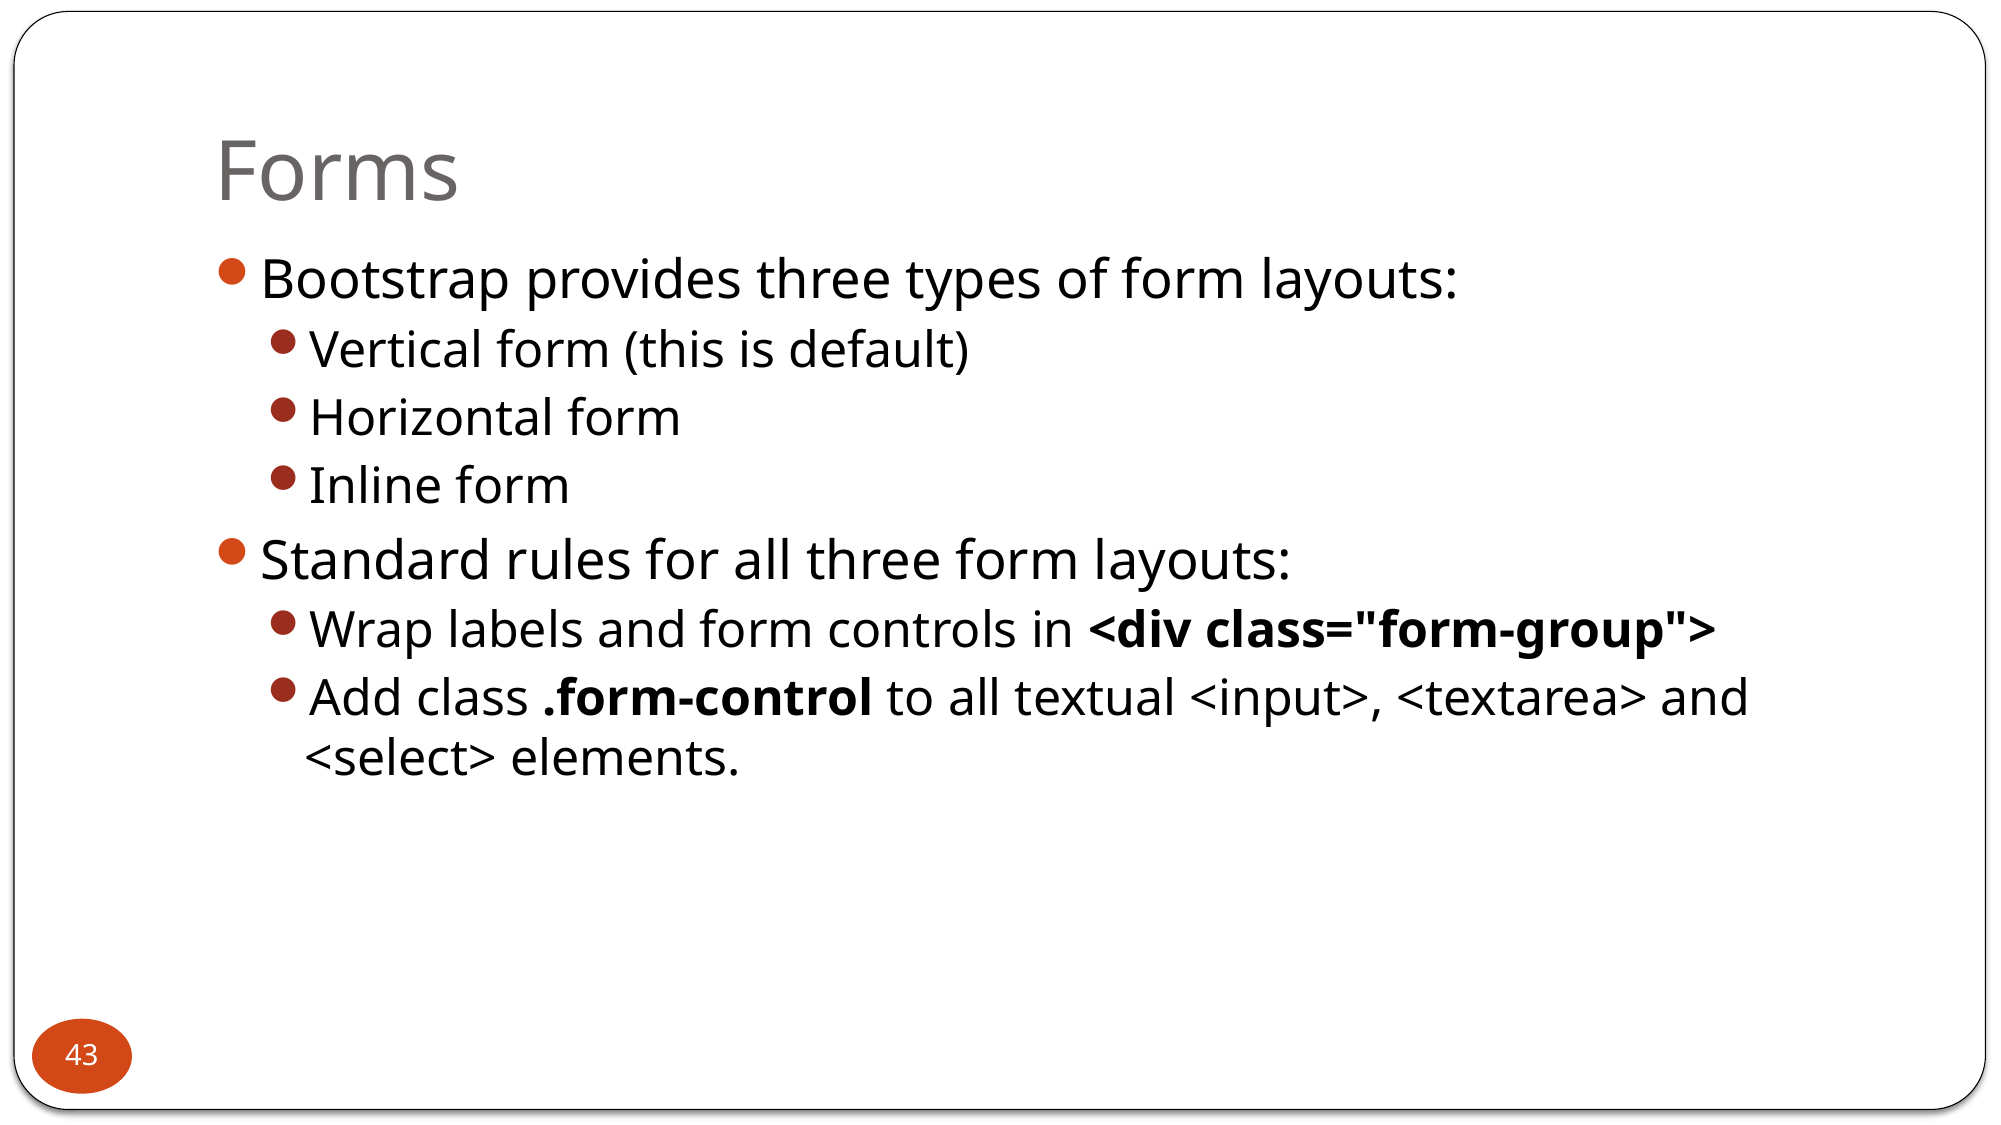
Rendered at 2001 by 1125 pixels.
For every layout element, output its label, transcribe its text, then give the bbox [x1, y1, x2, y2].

list Bootstrap provides three types of form layouts: Vertical form (this is default) Horizontal form Inline form Standard rules for all three form layouts: Wrap labels and form controls in <div class="form-group"> Add class .form-control to all textual <input>, <textarea> and <select> elements. [200, 237, 1900, 988]
slide_number 43 [32, 1018, 132, 1094]
title Forms [200, 45, 1900, 233]
